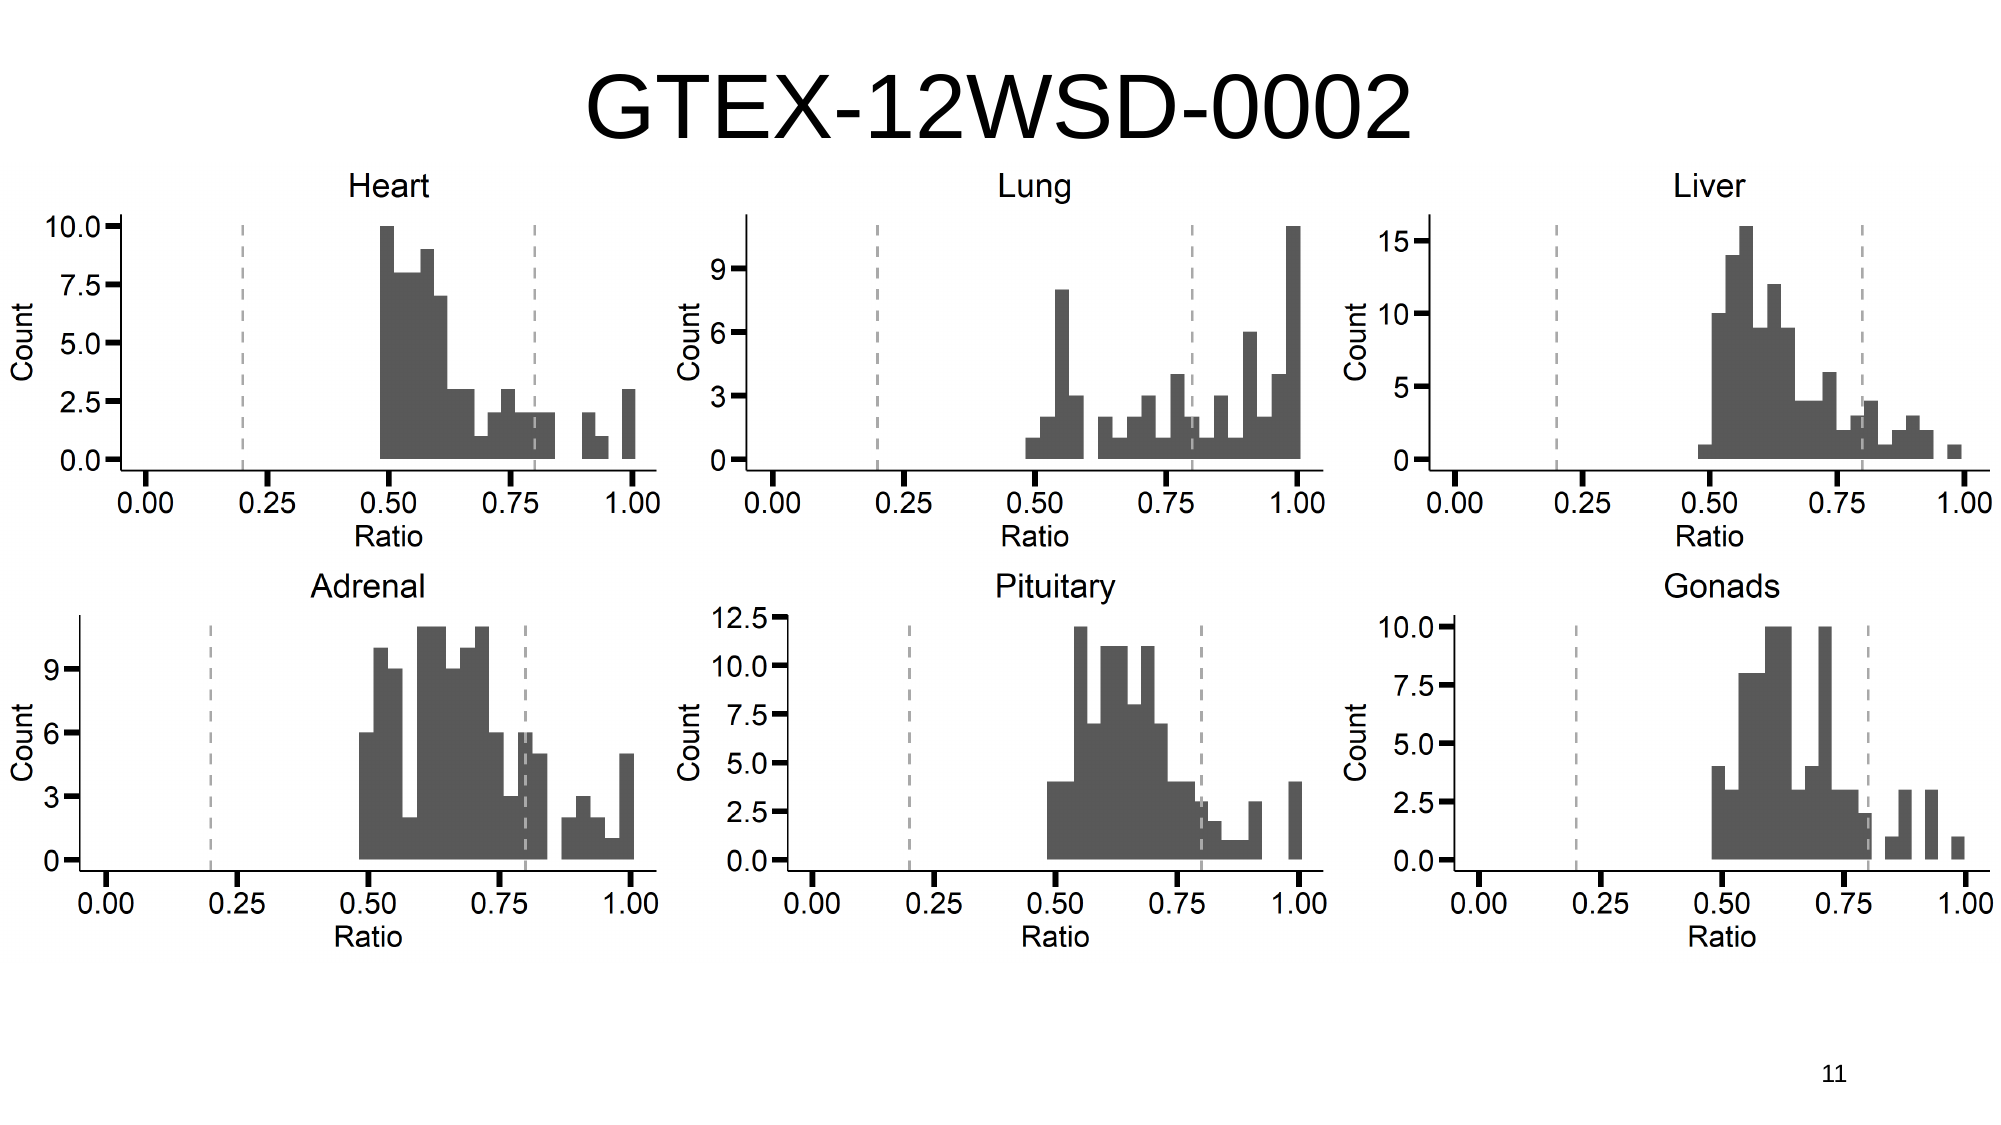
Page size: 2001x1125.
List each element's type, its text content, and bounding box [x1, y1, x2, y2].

picture [0, 162, 2000, 963]
title GTEX-12WSD-0002 [137, 0, 1863, 162]
slide_number 11 [1412, 1042, 1863, 1103]
